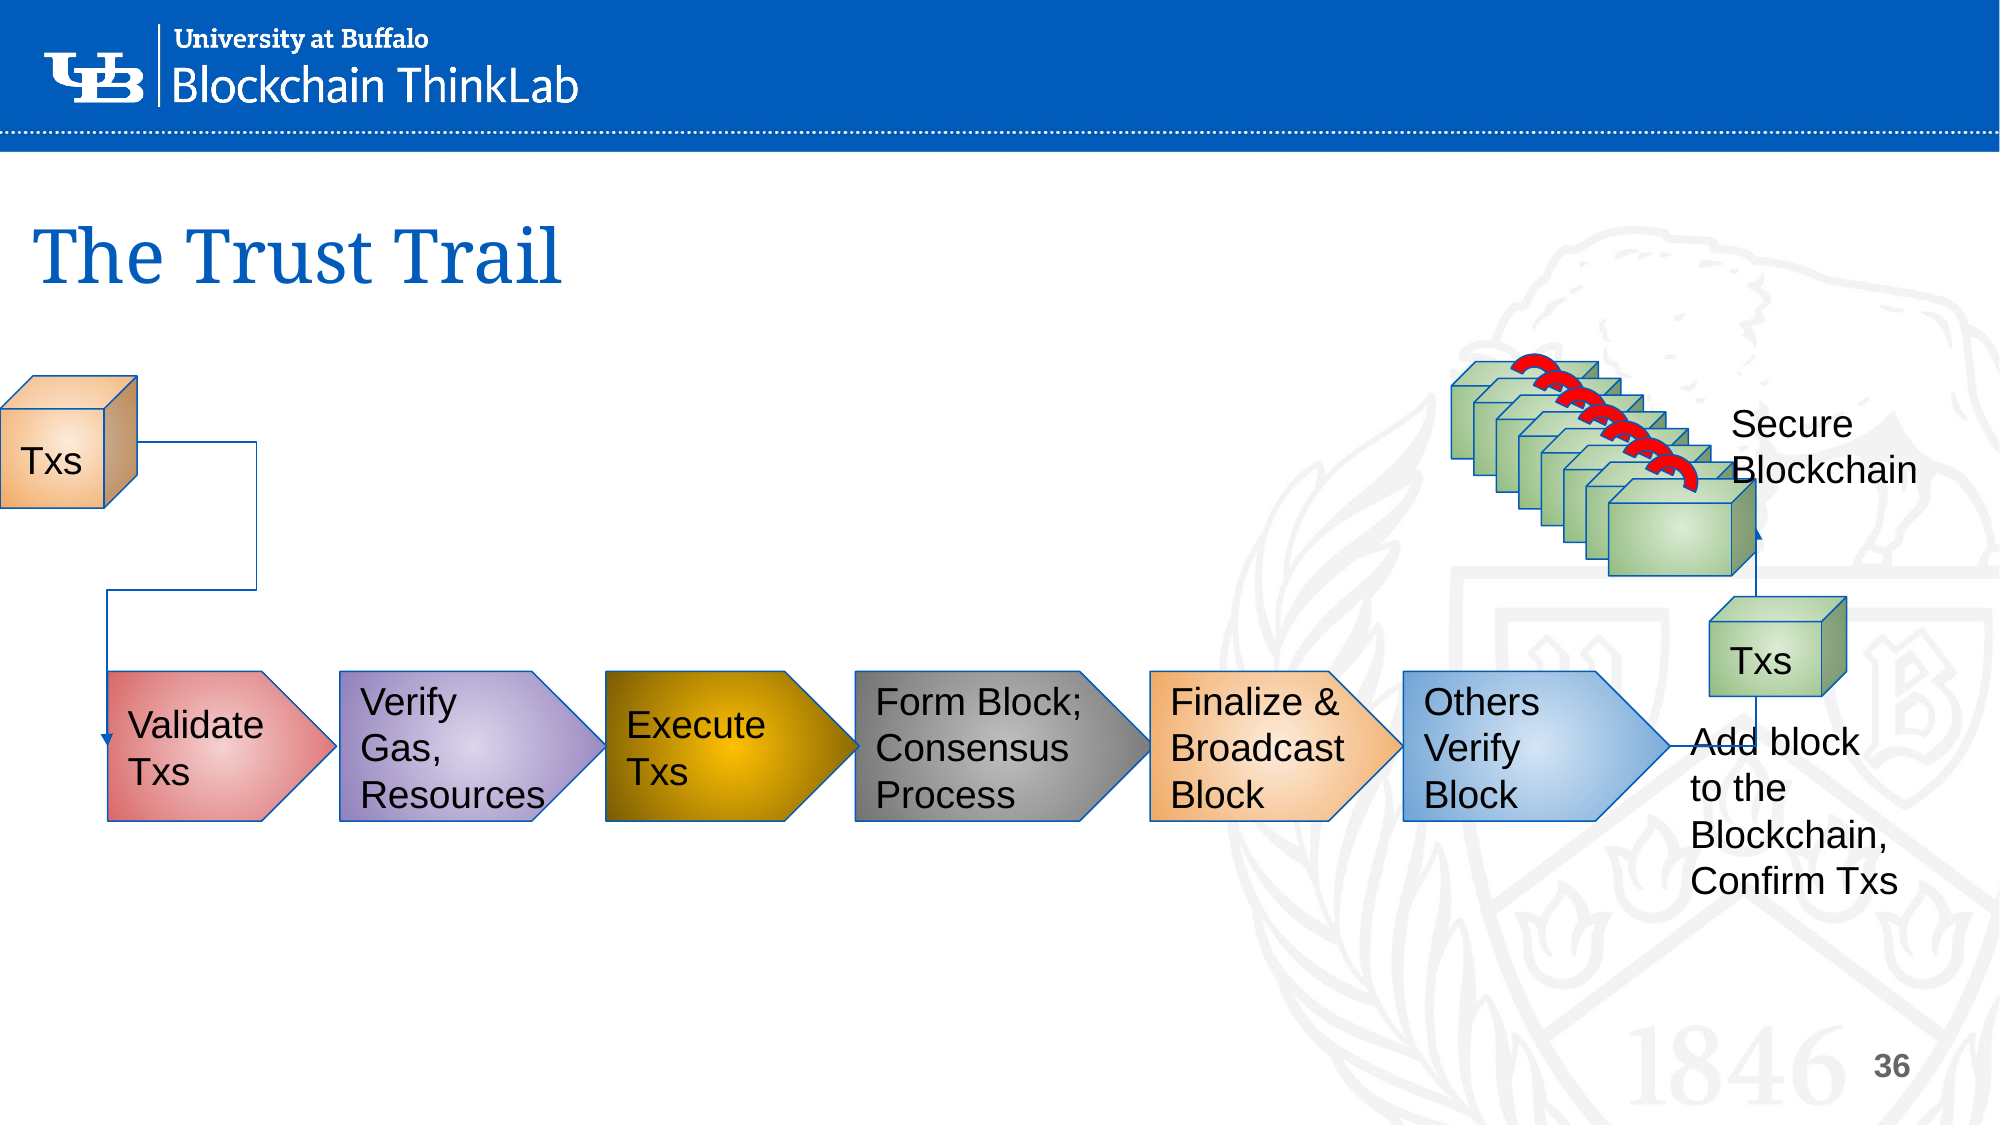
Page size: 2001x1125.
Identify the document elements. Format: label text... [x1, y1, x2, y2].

picture [0, 0, 2000, 1125]
picture [1697, 835, 1710, 845]
picture [1697, 824, 1709, 833]
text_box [0, 348, 1955, 822]
title The Trust Trail [12, 199, 1943, 331]
